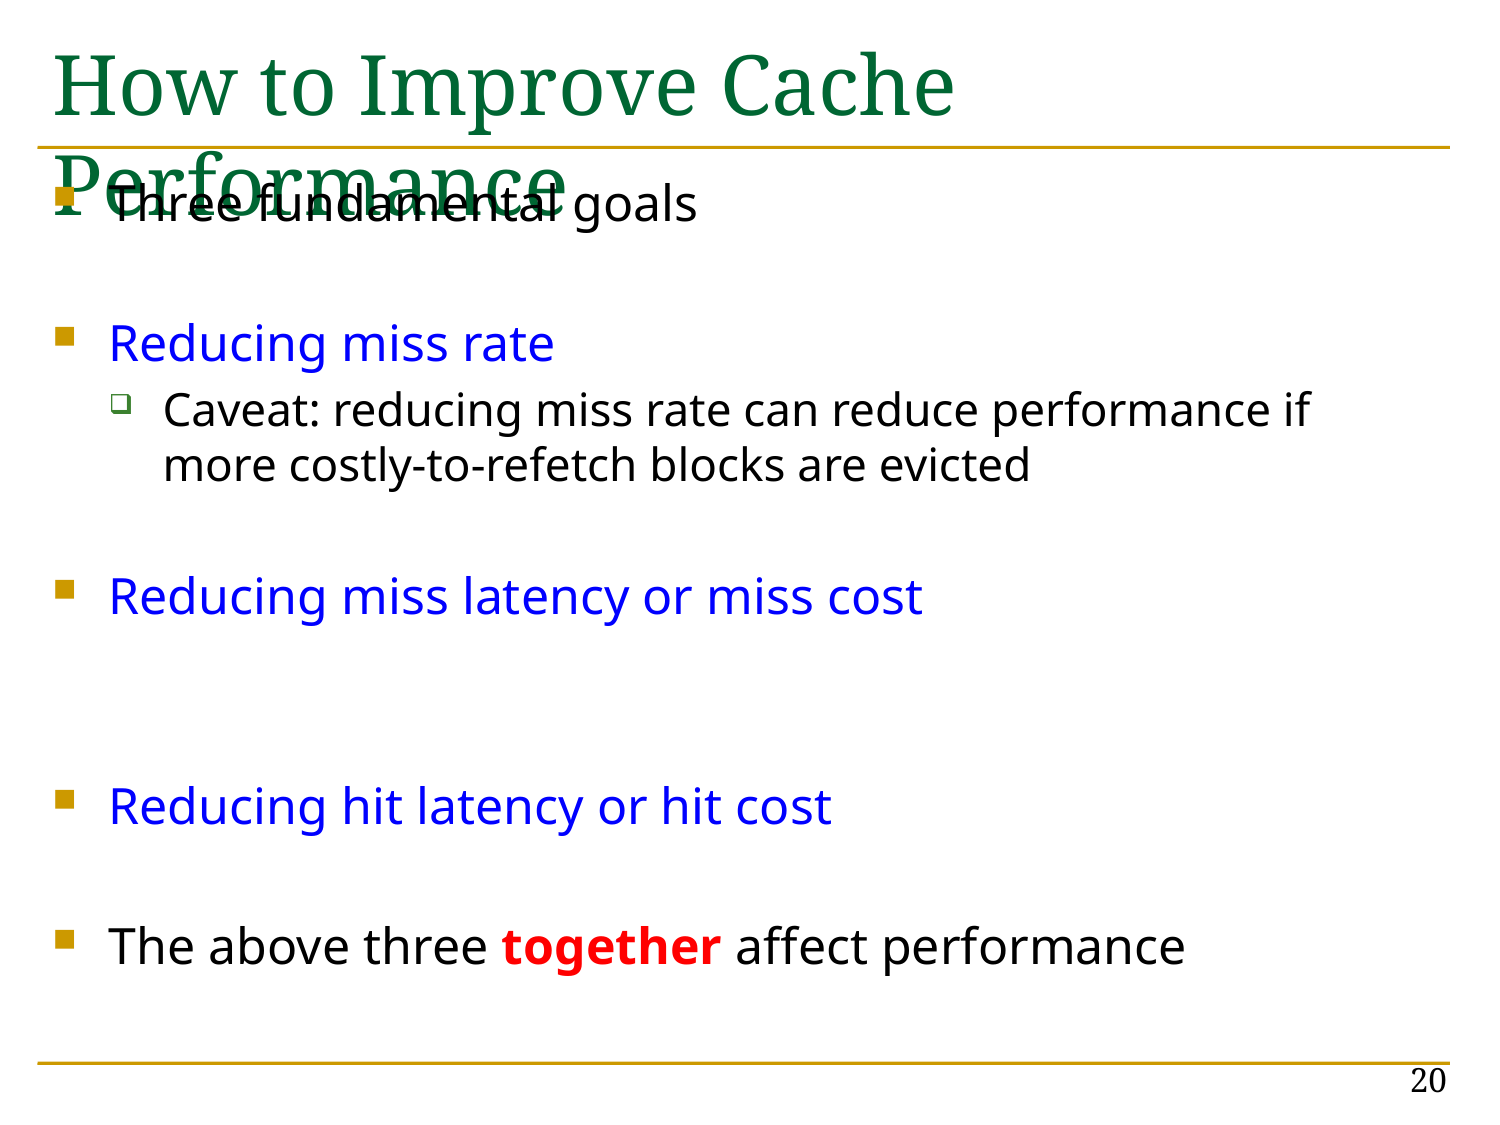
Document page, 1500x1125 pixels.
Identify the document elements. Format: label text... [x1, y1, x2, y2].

list Three fundamental goals Reducing miss rate Caveat: reducing miss rate can reduce performance if more costly-to-refetch blocks are evicted Reducing miss latency or miss cost Reducing hit latency or hit cost The above three together affect performance [37, 163, 1450, 1016]
title How to Improve Cache Performance [37, 24, 1450, 163]
slide_number 20 [1111, 1036, 1462, 1112]
